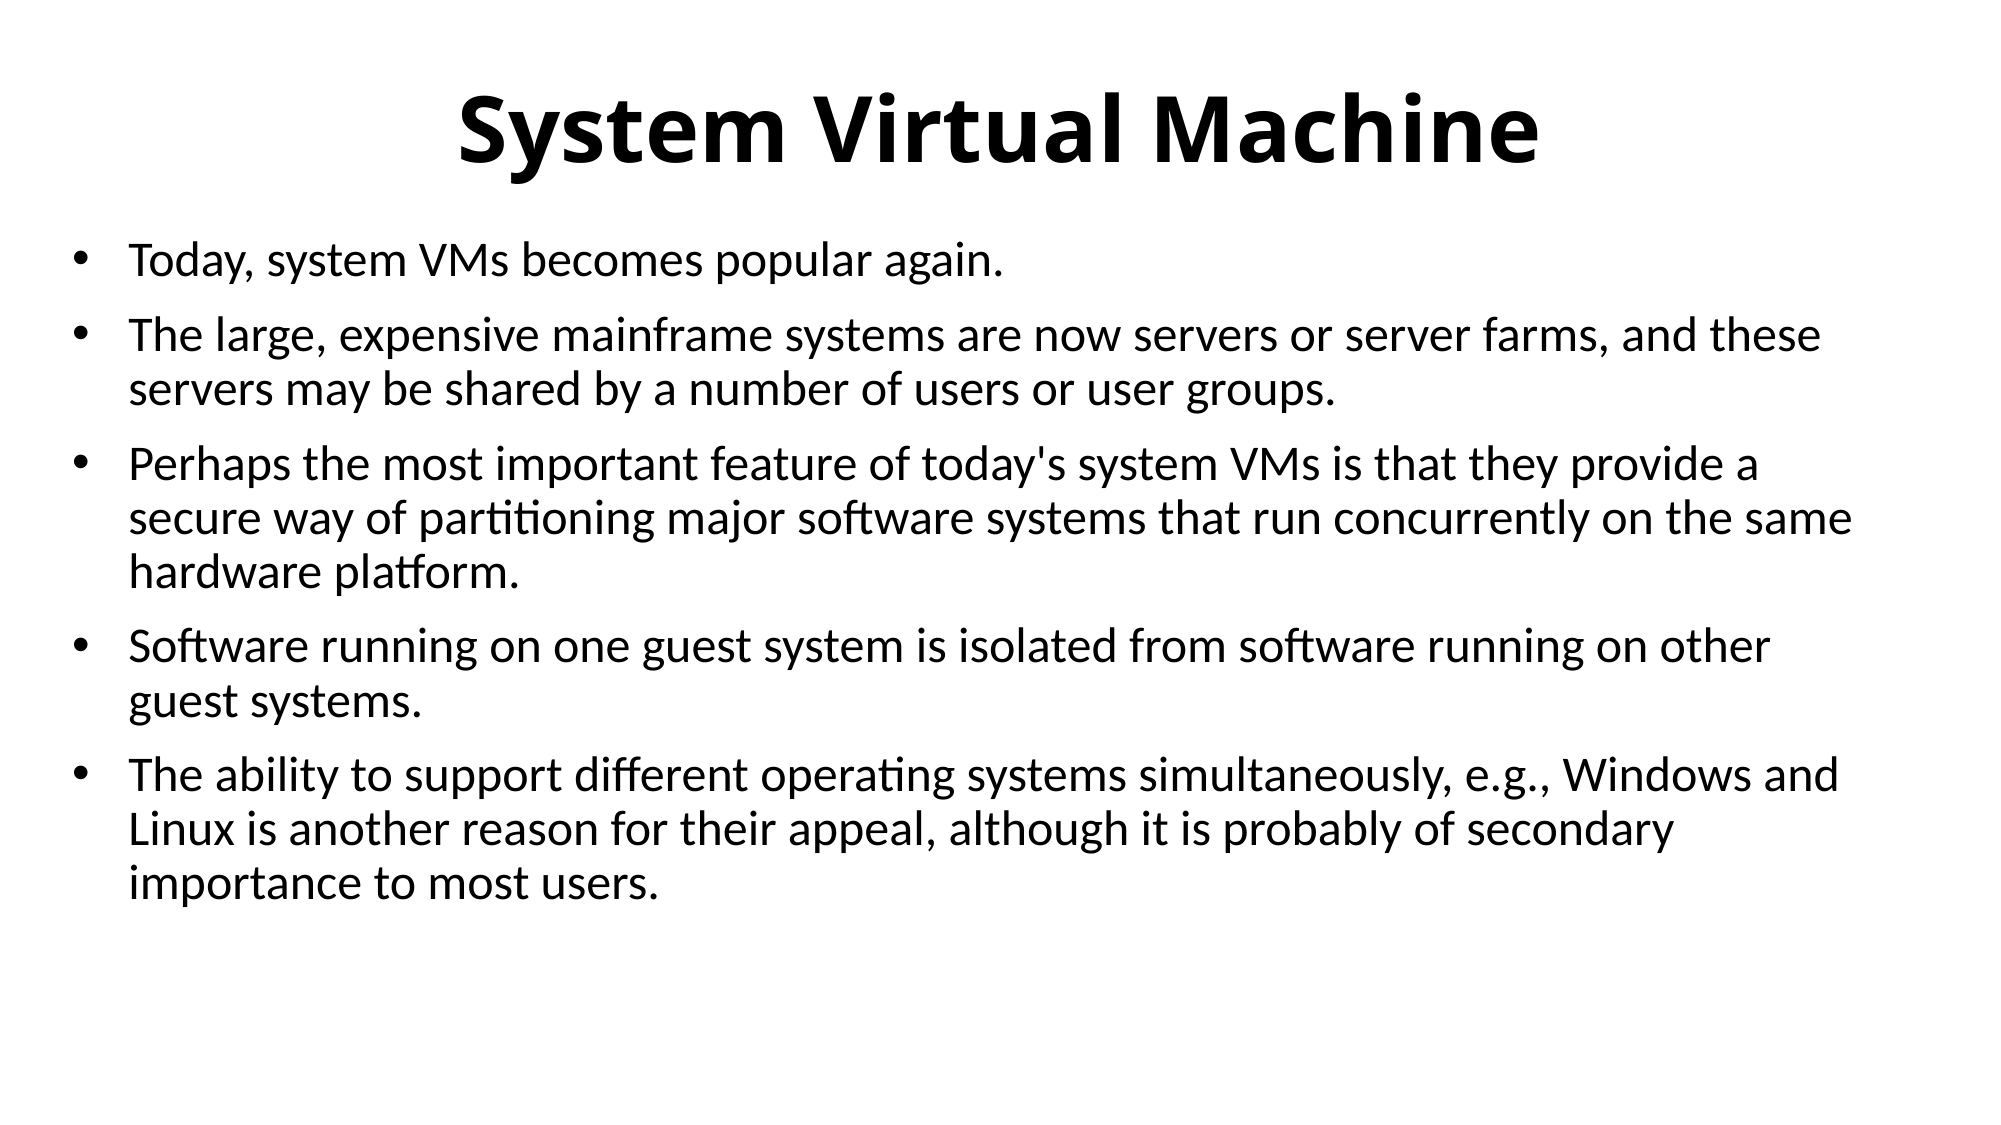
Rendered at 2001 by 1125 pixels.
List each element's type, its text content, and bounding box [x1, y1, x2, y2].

title System Virtual Machine [249, 70, 1750, 190]
subtitle Today, system VMs becomes popular again. The large, expensive mainframe systems are now servers or server farms, and these servers may be shared by a number of users or user groups. Perhaps the most important feature of today's system VMs is that they provide a secure way of partitioning major software systems that run concurrently on the same hardware platform. Software running on one guest system is isolated from software running on other guest systems. The ability to support different operating systems simultaneously, e.g., Windows and Linux is another reason for their appeal, although it is probably of secondary importance to most users. [56, 225, 1903, 969]
